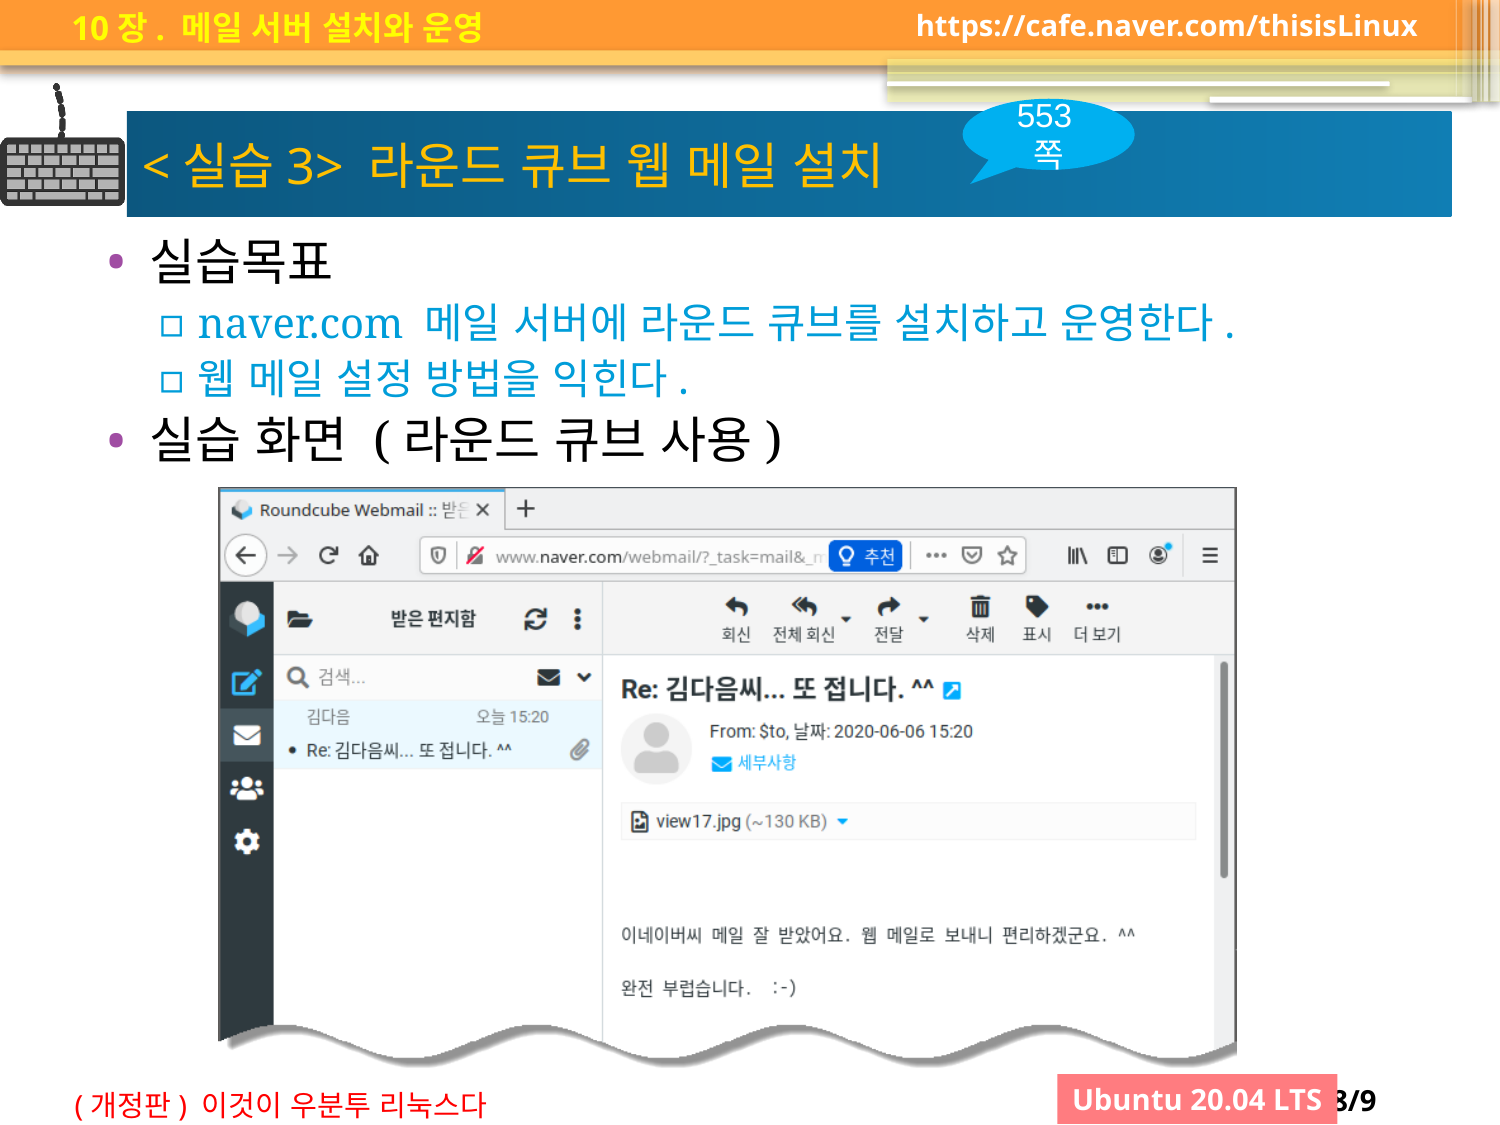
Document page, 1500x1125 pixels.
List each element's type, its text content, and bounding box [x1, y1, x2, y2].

picture [218, 486, 1237, 1073]
text_box 553쪽 [961, 97, 1137, 186]
picture [0, 83, 125, 206]
list 실습목표 naver.com 메일 서버에 라운드 큐브를 설치하고 운영한다. 웹 메일 설정 방법을 익힌다. 실습 화면 (라운드 큐브 사용) [75, 222, 1425, 1067]
text_box <실습3> 라운드 큐브 웹 메일 설치 [126, 111, 1452, 217]
